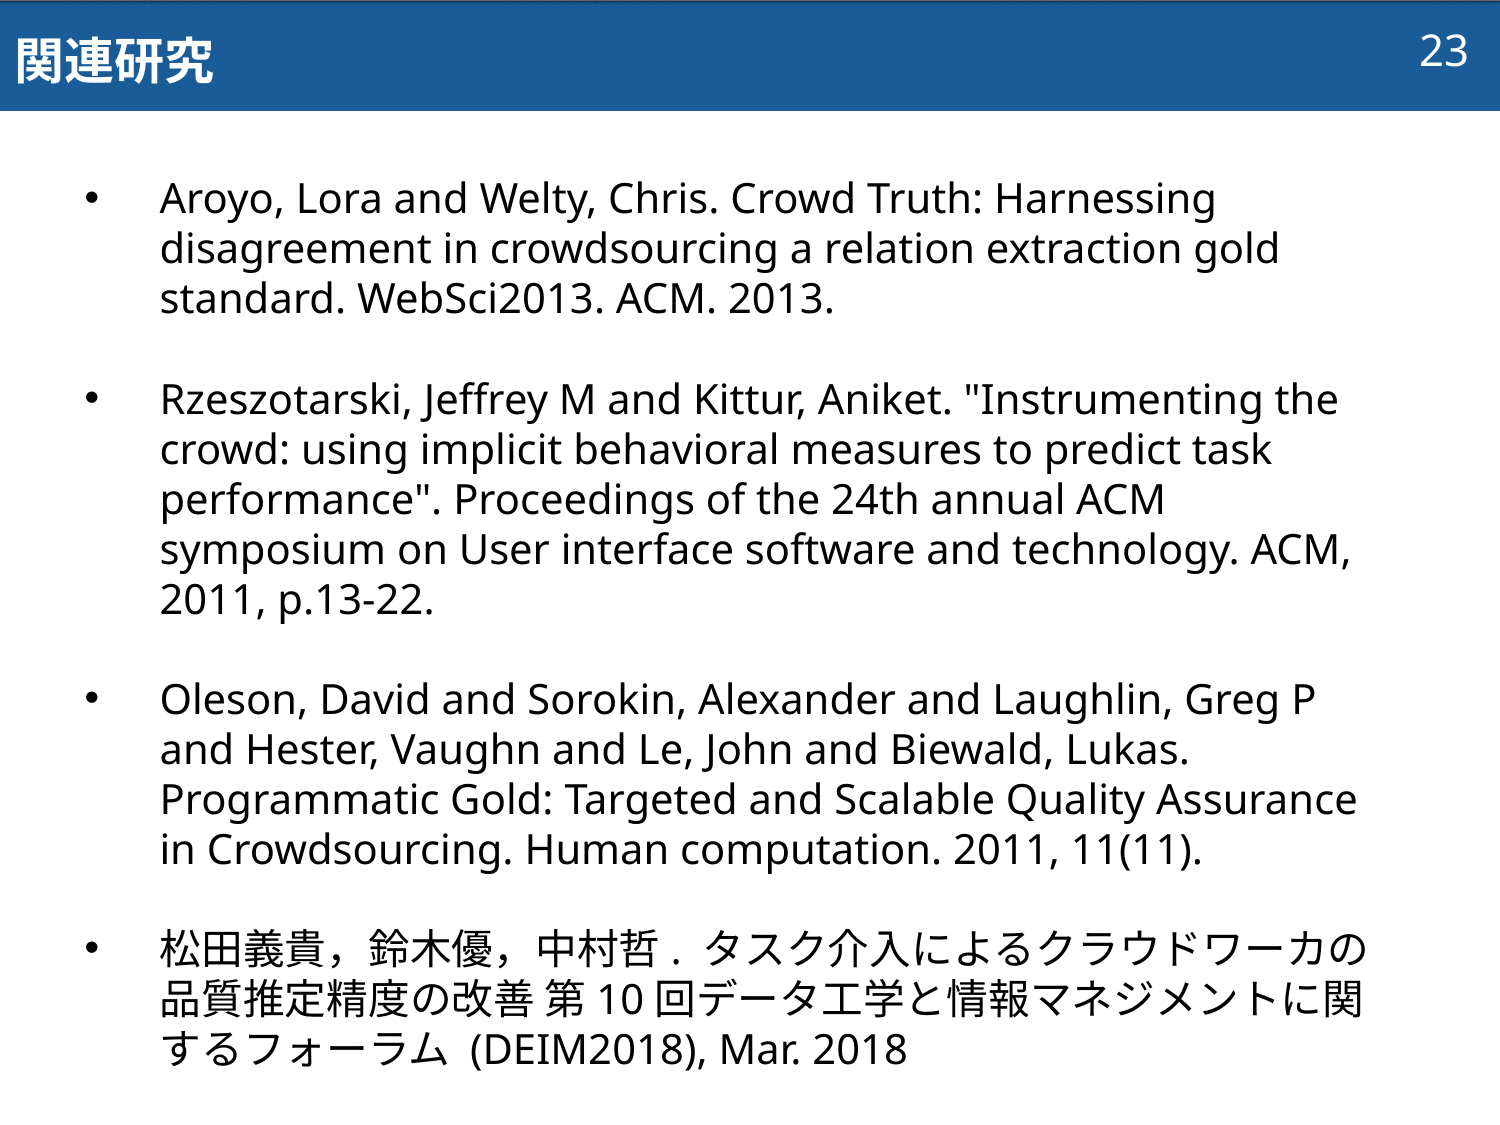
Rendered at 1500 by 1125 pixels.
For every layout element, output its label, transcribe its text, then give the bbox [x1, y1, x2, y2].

text_box 関連研究 [0, 22, 1222, 98]
text_box Aroyo, Lora and Welty, Chris. Crowd Truth: Harnessing disagreement in crowdsourcing a relation extraction gold standard. WebSci2013. ACM. 2013. Rzeszotarski, Jeffrey M and Kittur, Aniket. "Instrumenting the crowd: using implicit behavioral measures to predict task performance". Proceedings of the 24th annual ACM symposium on User interface software and technology. ACM, 2011, p.13-22. Oleson, David and Sorokin, Alexander and Laughlin, Greg P and Hester, Vaughn and Le, John and Biewald, Lukas. Programmatic Gold: Targeted and Scalable Quality Assurance in Crowdsourcing. Human computation. 2011, 11(11). 松田義貴，鈴木優，中村哲. タスク介入によるクラウドワーカの品質推定精度の改善 第10回データ工学と情報マネジメントに関するフォーラム (DEIM2018), Mar. 2018 [69, 164, 1387, 1125]
picture [0, 0, 1500, 111]
slide_number 23 [1222, 22, 1485, 83]
